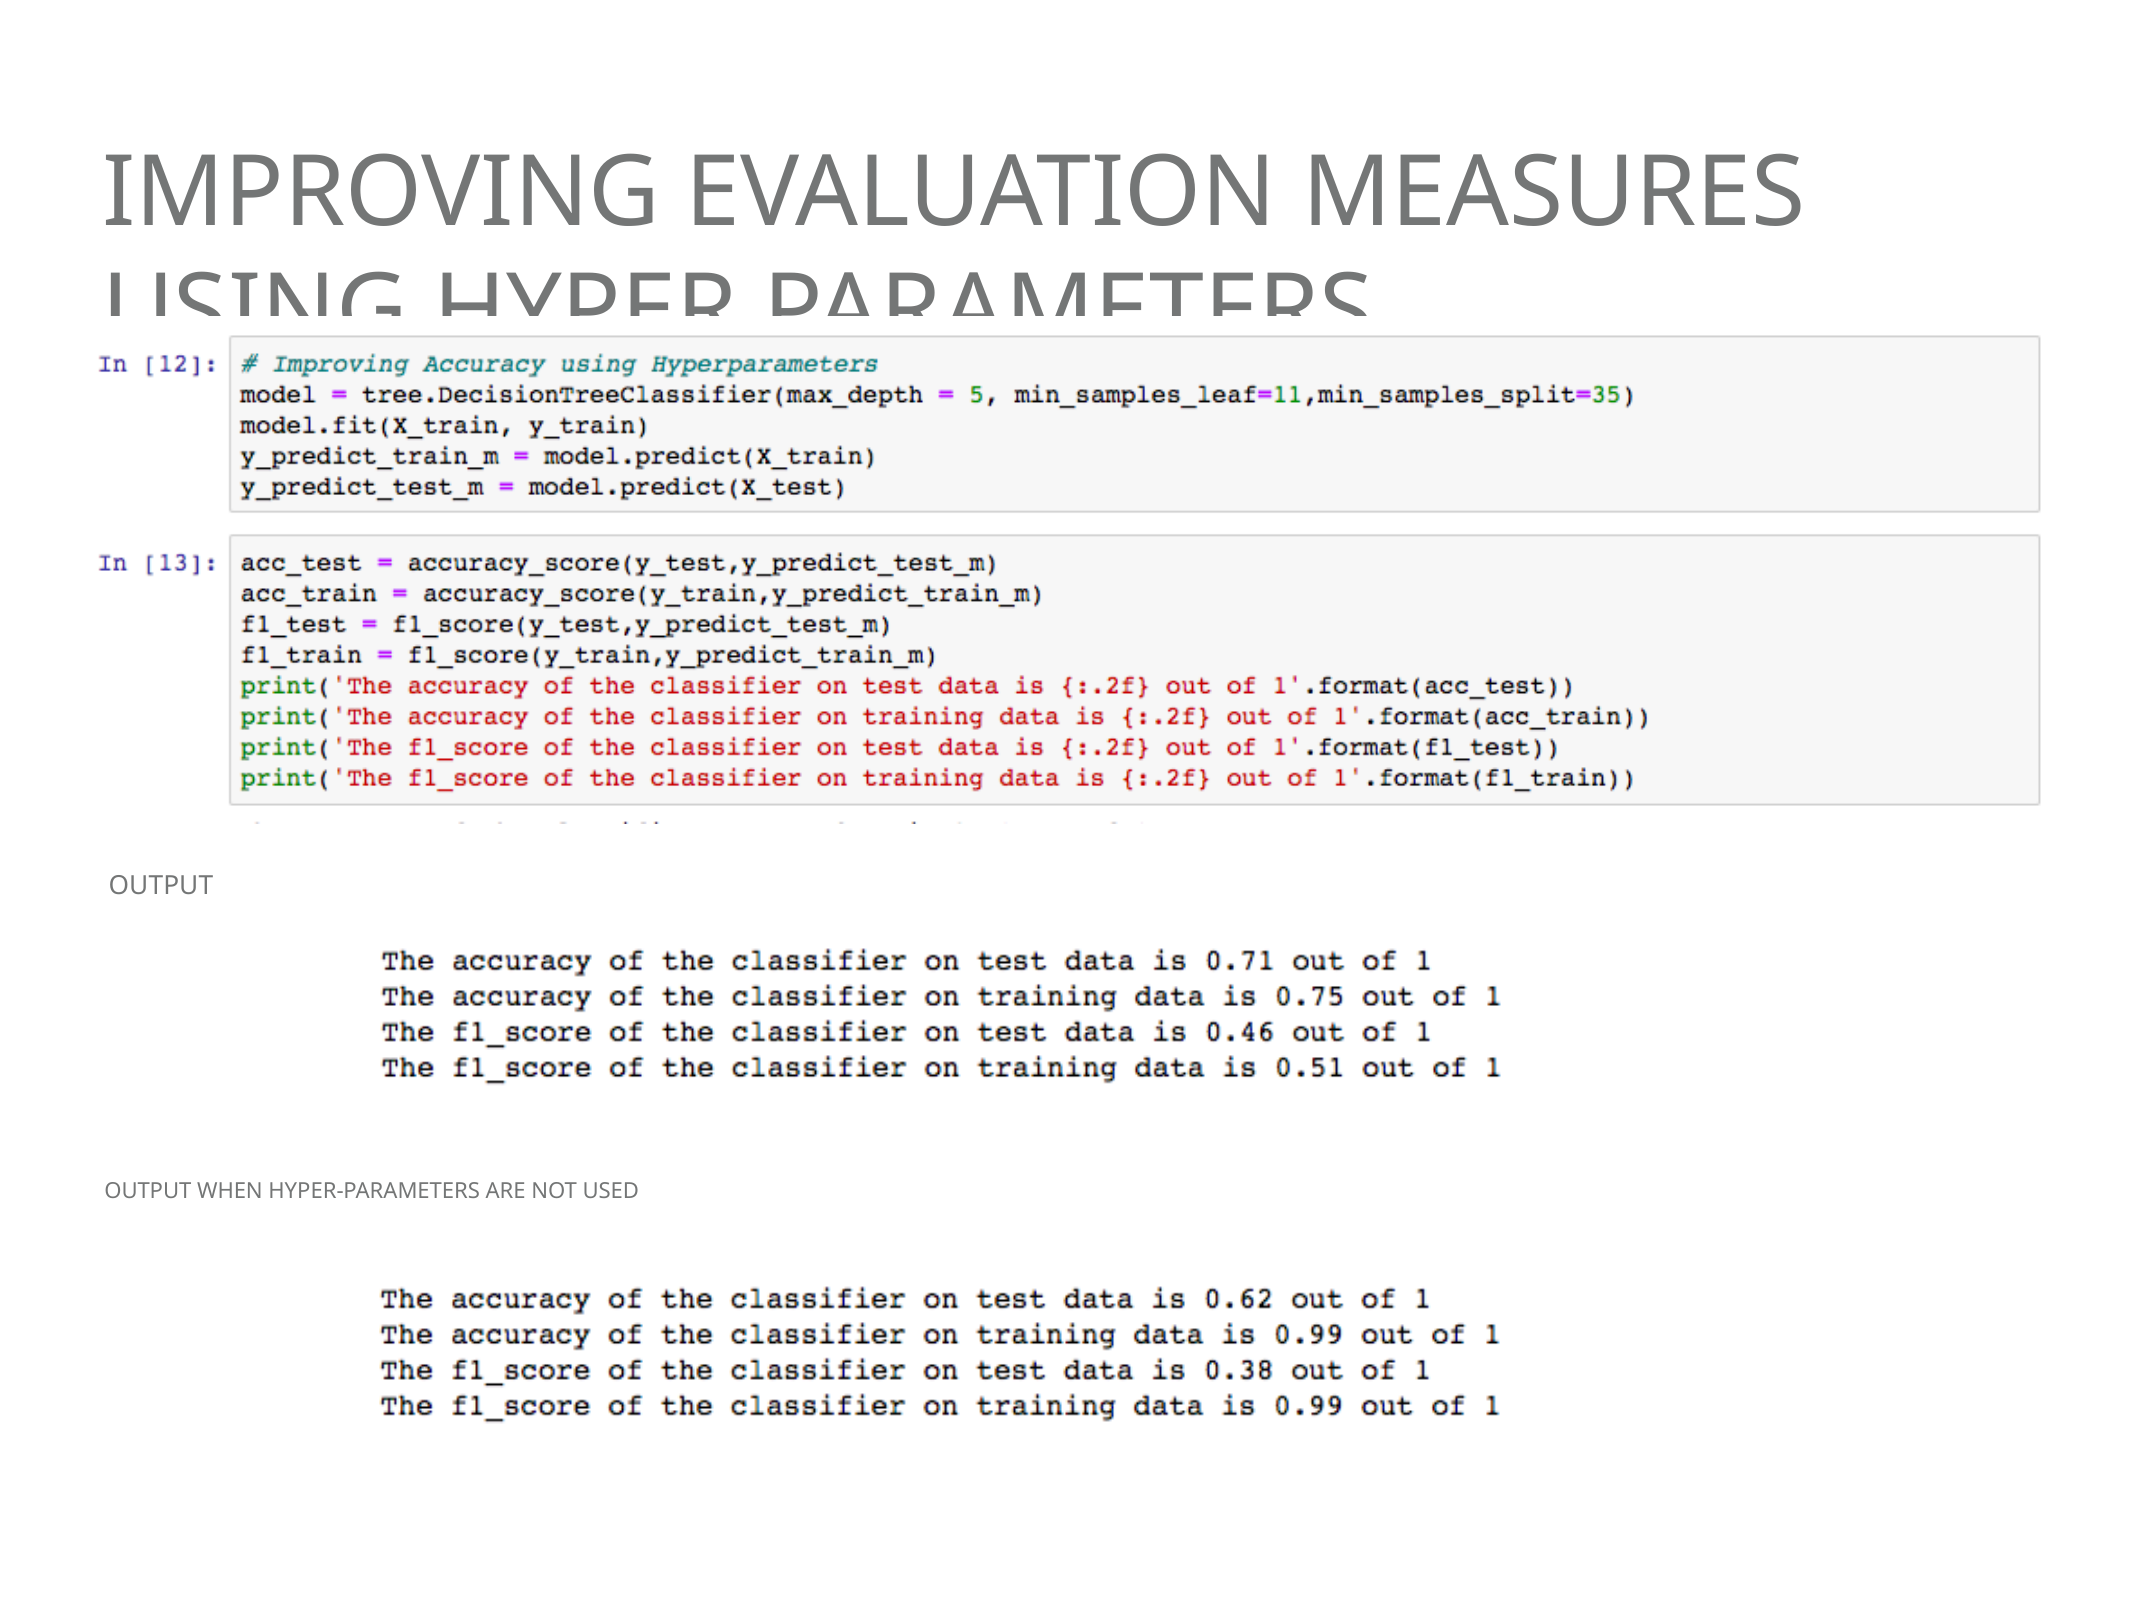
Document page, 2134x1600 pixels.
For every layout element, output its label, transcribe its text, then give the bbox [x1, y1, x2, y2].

picture [67, 315, 2066, 824]
text_box Output [100, 859, 222, 920]
title Improving evaluation measures using hyper parameters [93, 118, 2041, 238]
picture [371, 941, 2134, 1119]
text_box Output when hyper-parameters are not used [96, 1168, 741, 1228]
picture [374, 1276, 2134, 1451]
